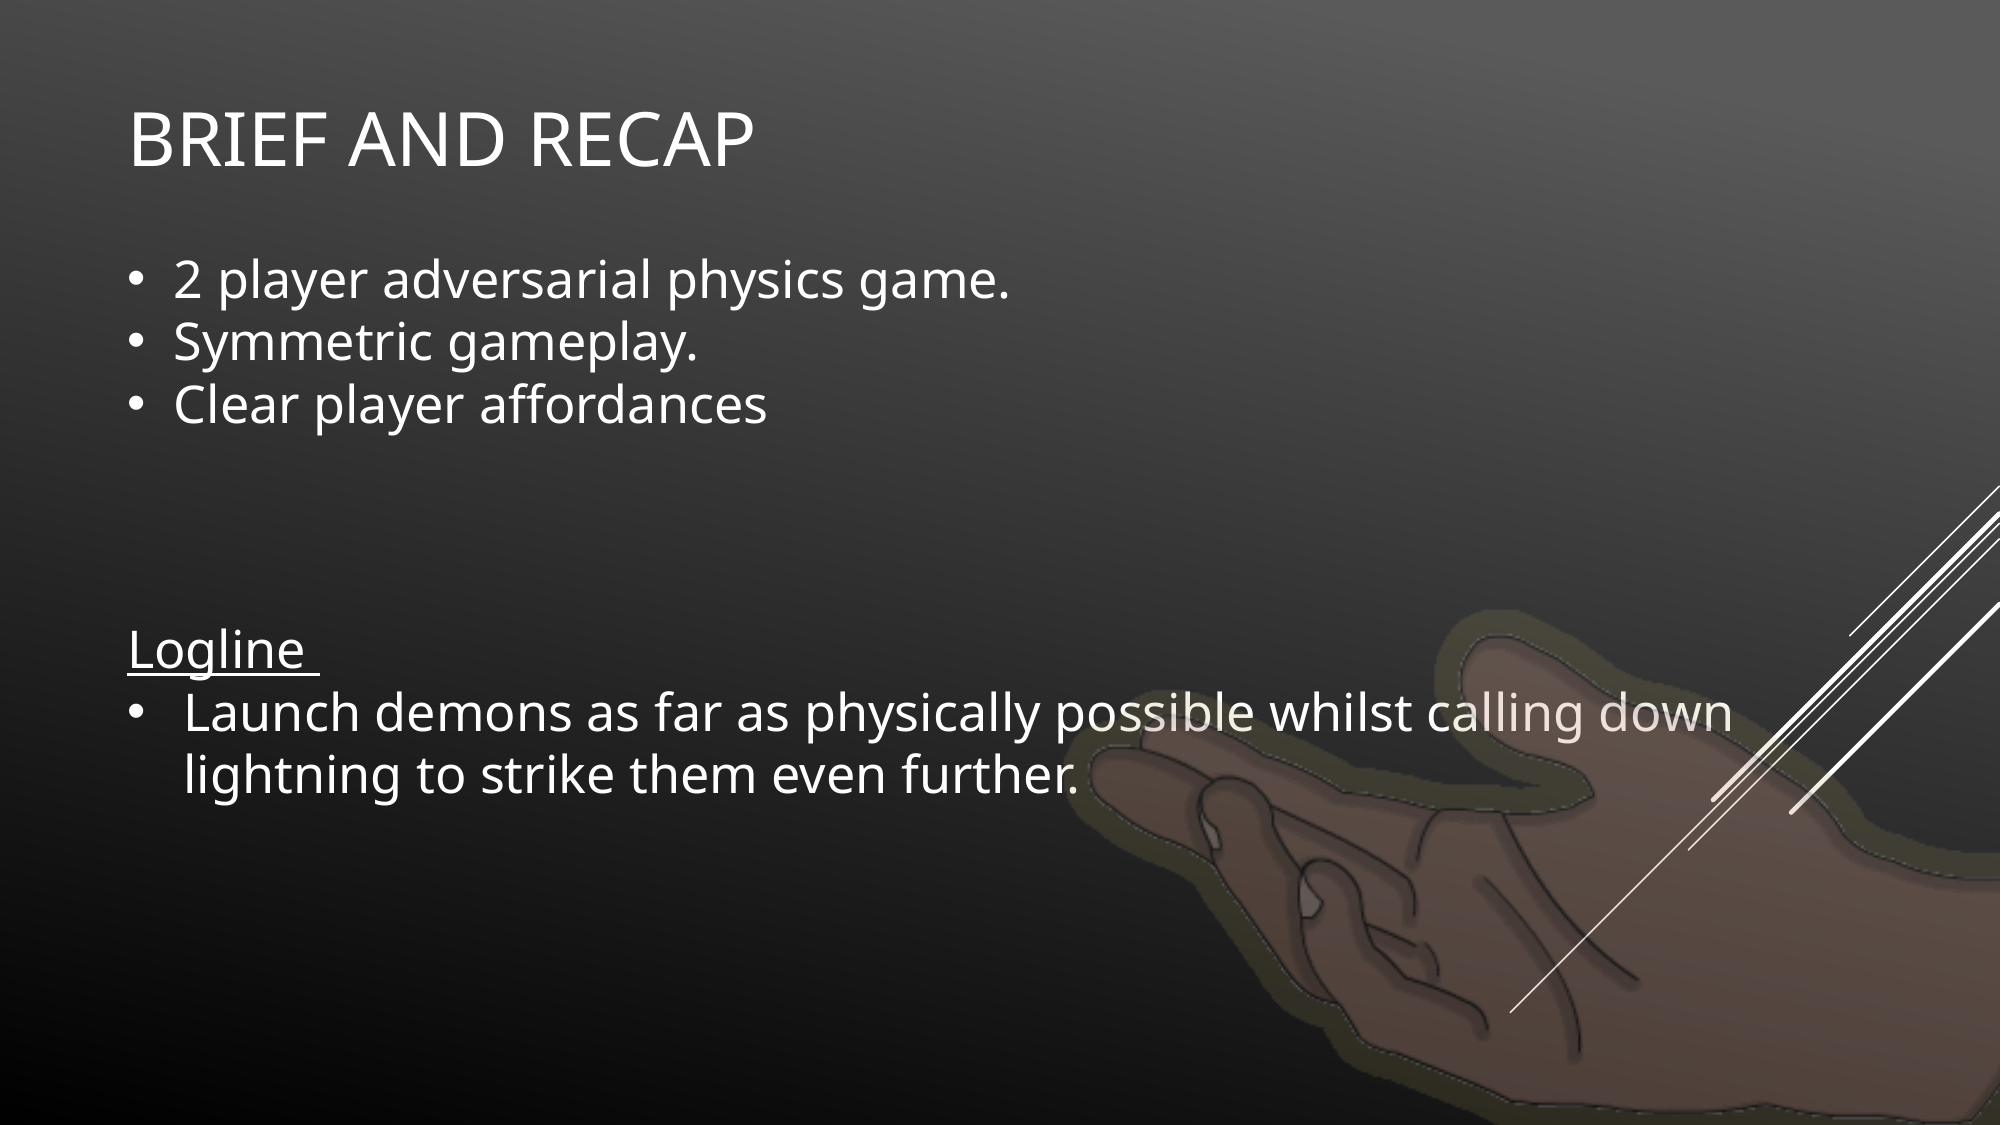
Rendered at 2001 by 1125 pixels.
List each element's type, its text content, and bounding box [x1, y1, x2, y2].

title Brief and recap [112, 12, 1513, 238]
text_box Logline Launch demons as far as physically possible whilst calling down lightning to strike them even further. [112, 609, 921, 812]
picture [921, 375, 2000, 1125]
text_box 2 player adversarial physics game. Symmetric gameplay. Clear player affordances [112, 238, 1881, 442]
